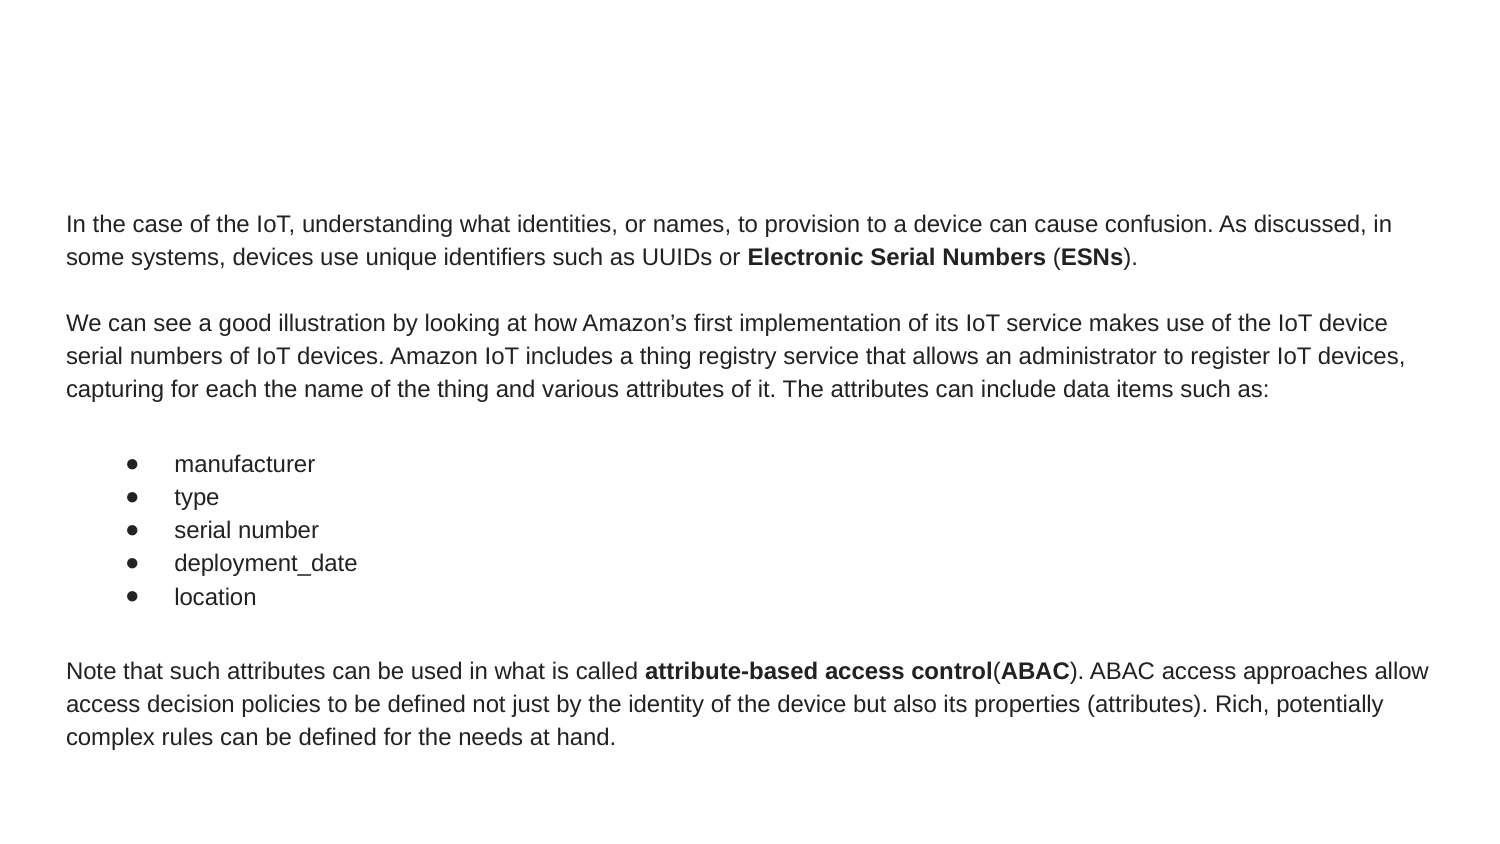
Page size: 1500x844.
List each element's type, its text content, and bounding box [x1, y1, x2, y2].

list In the case of the IoT, understanding what identities, or names, to provision to a device can cause confusion. As discussed, in some systems, devices use unique identifiers such as UUIDs or Electronic Serial Numbers (ESNs). We can see a good illustration by looking at how Amazon’s first implementation of its IoT service makes use of the IoT device serial numbers of IoT devices. Amazon IoT includes a thing registry service that allows an administrator to register IoT devices, capturing for each the name of the thing and various attributes of it. The attributes can include data items such as: manufacturer type serial number deployment_date location Note that such attributes can be used in what is called attribute-based access control(ABAC). ABAC access approaches allow access decision policies to be defined not just by the identity of the device but also its properties (attributes). Rich, potentially complex rules can be defined for the needs at hand. [51, 189, 1449, 750]
